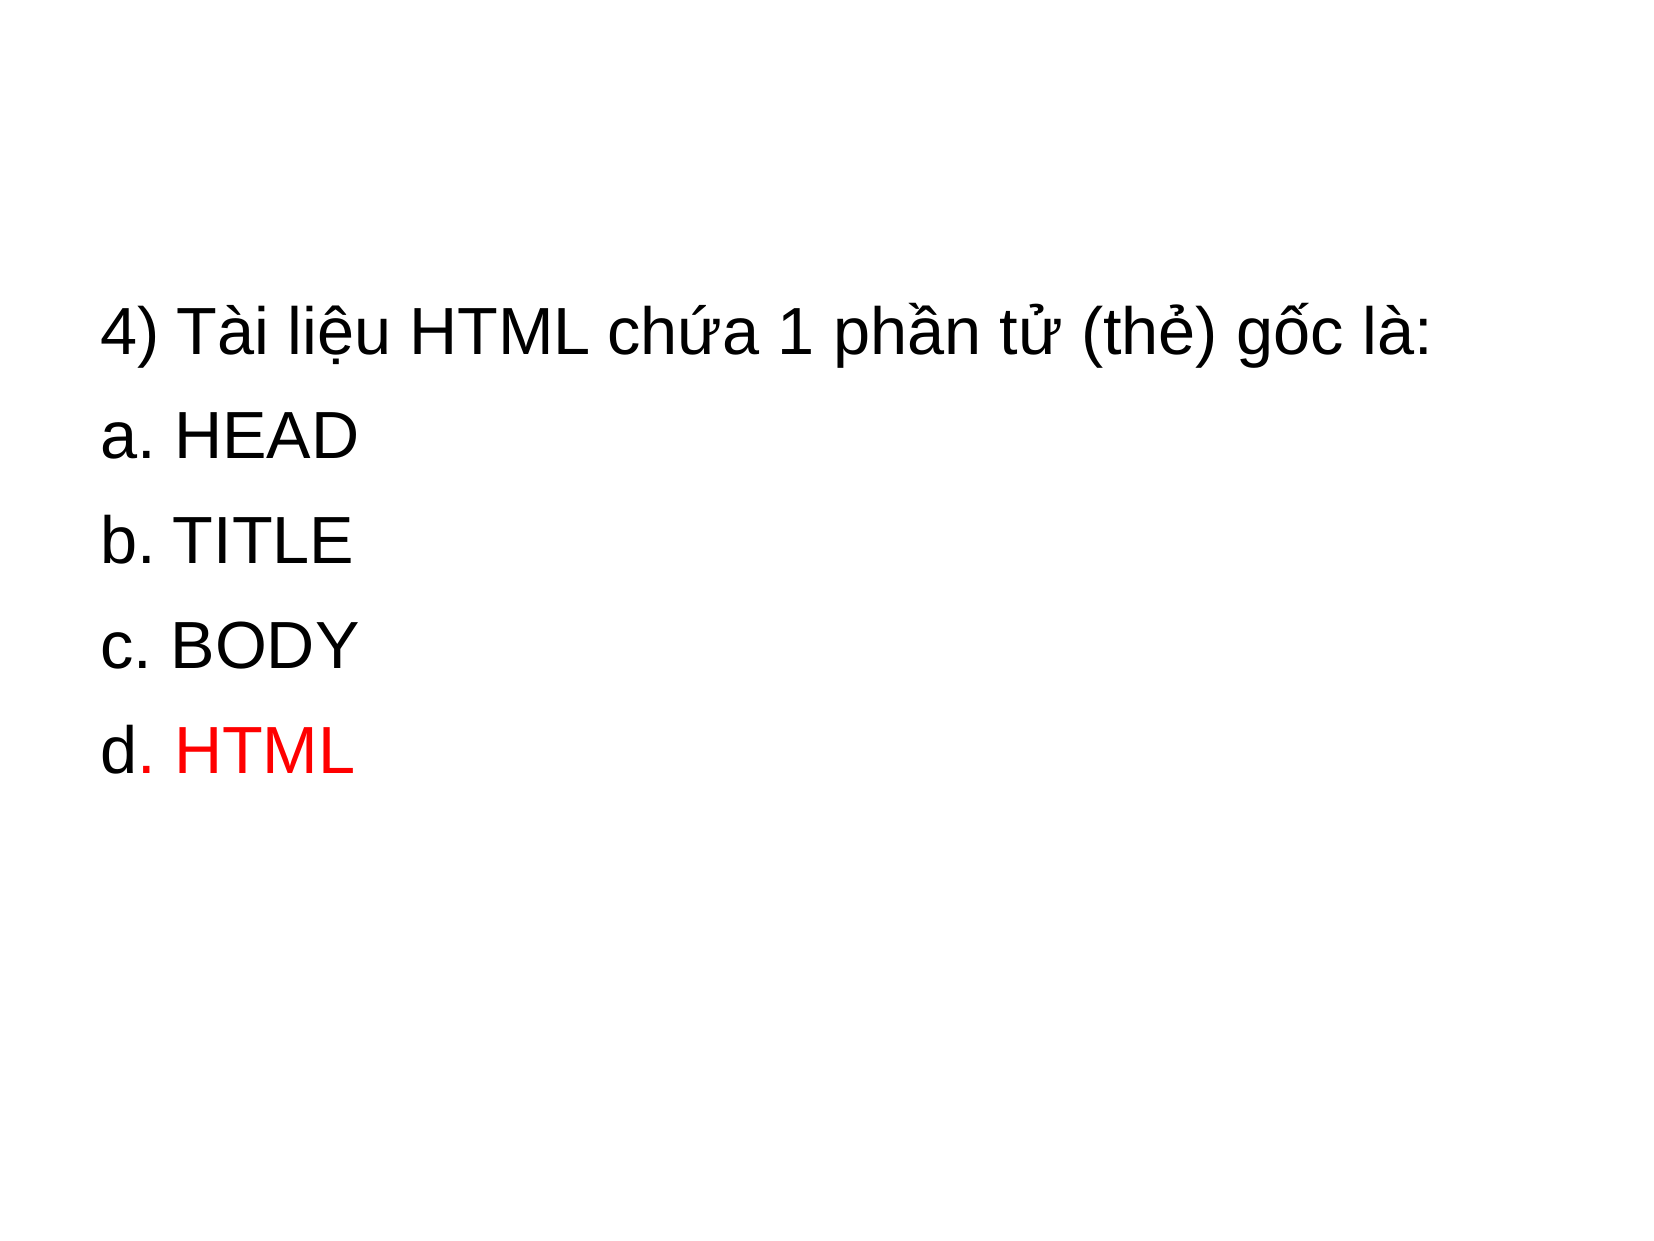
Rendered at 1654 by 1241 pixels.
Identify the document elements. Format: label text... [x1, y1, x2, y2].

list 4) Tài liệu HTML chứa 1 phần tử (thẻ) gốc là: a. HEAD b. TITLE c. BODY d. HTML [82, 289, 1571, 1010]
